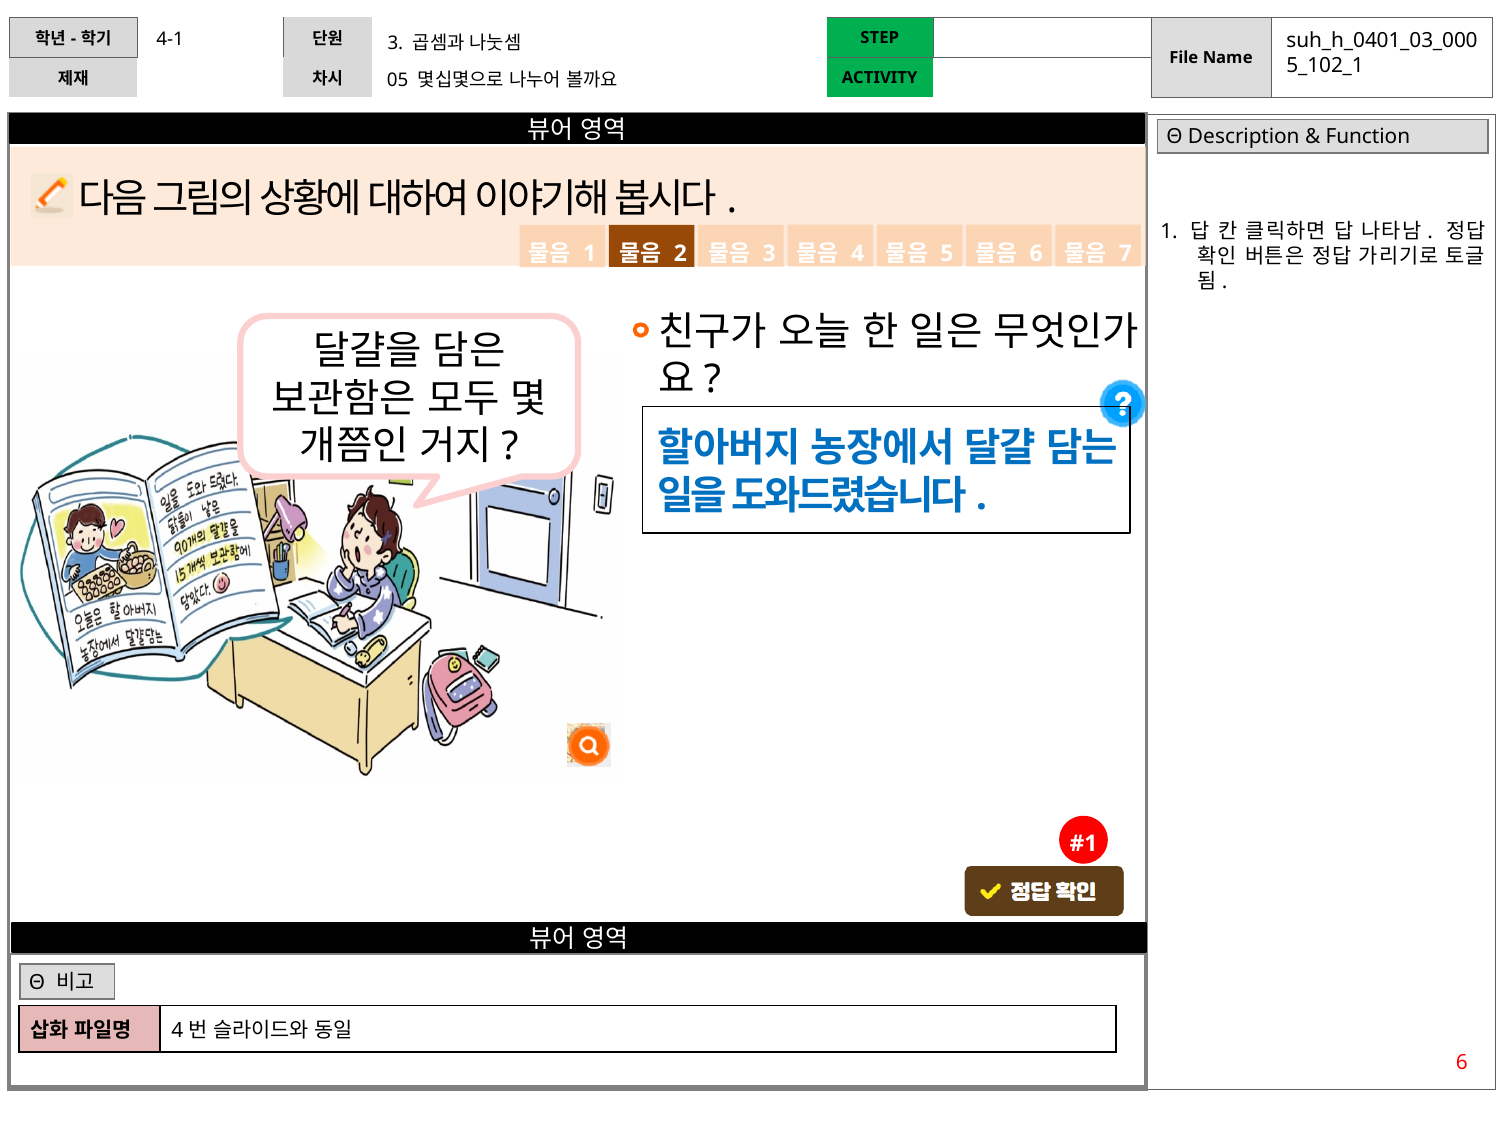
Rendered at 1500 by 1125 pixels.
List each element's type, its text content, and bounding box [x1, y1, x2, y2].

text_box 1. 답 칸 클릭하면 답 나타남. 정답 확인 버튼은 정답 가리기로 토글 됨. [1145, 160, 1500, 326]
table_header 4번 슬라이드와 동일 [161, 1006, 1115, 1051]
text_box 할아버지 농장에서 달걀 담는 일을 도와드렸습니다. [642, 406, 1131, 533]
text_box 3. 곱셈과 나눗셈 [372, 23, 828, 48]
picture [31, 173, 73, 218]
picture [629, 318, 650, 340]
text_box 05 몇십몇으로 나누어 볼까요 [372, 60, 821, 96]
text_box 친구가 오늘 한 일은 무엇인가요? [643, 298, 1152, 406]
text_box #1 [1057, 813, 1110, 862]
text_box 4-1 [141, 18, 284, 55]
picture [963, 863, 1126, 918]
text_box 달걀을 담은 보관함은 모두 몇 개쯤인 거지? [238, 313, 581, 354]
picture [18, 355, 621, 783]
text_box suh_h_0401_03_0005_102_1 [1271, 18, 1500, 84]
table_header Θ Description & Function [1158, 120, 1487, 152]
picture [1093, 374, 1153, 434]
text_box [9, 145, 1148, 268]
table_header 삽화 파일명 [20, 1006, 159, 1051]
text_box 다음 그림의 상황에 대하여 이야기해 봅시다. [63, 165, 1150, 228]
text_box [519, 224, 1142, 268]
